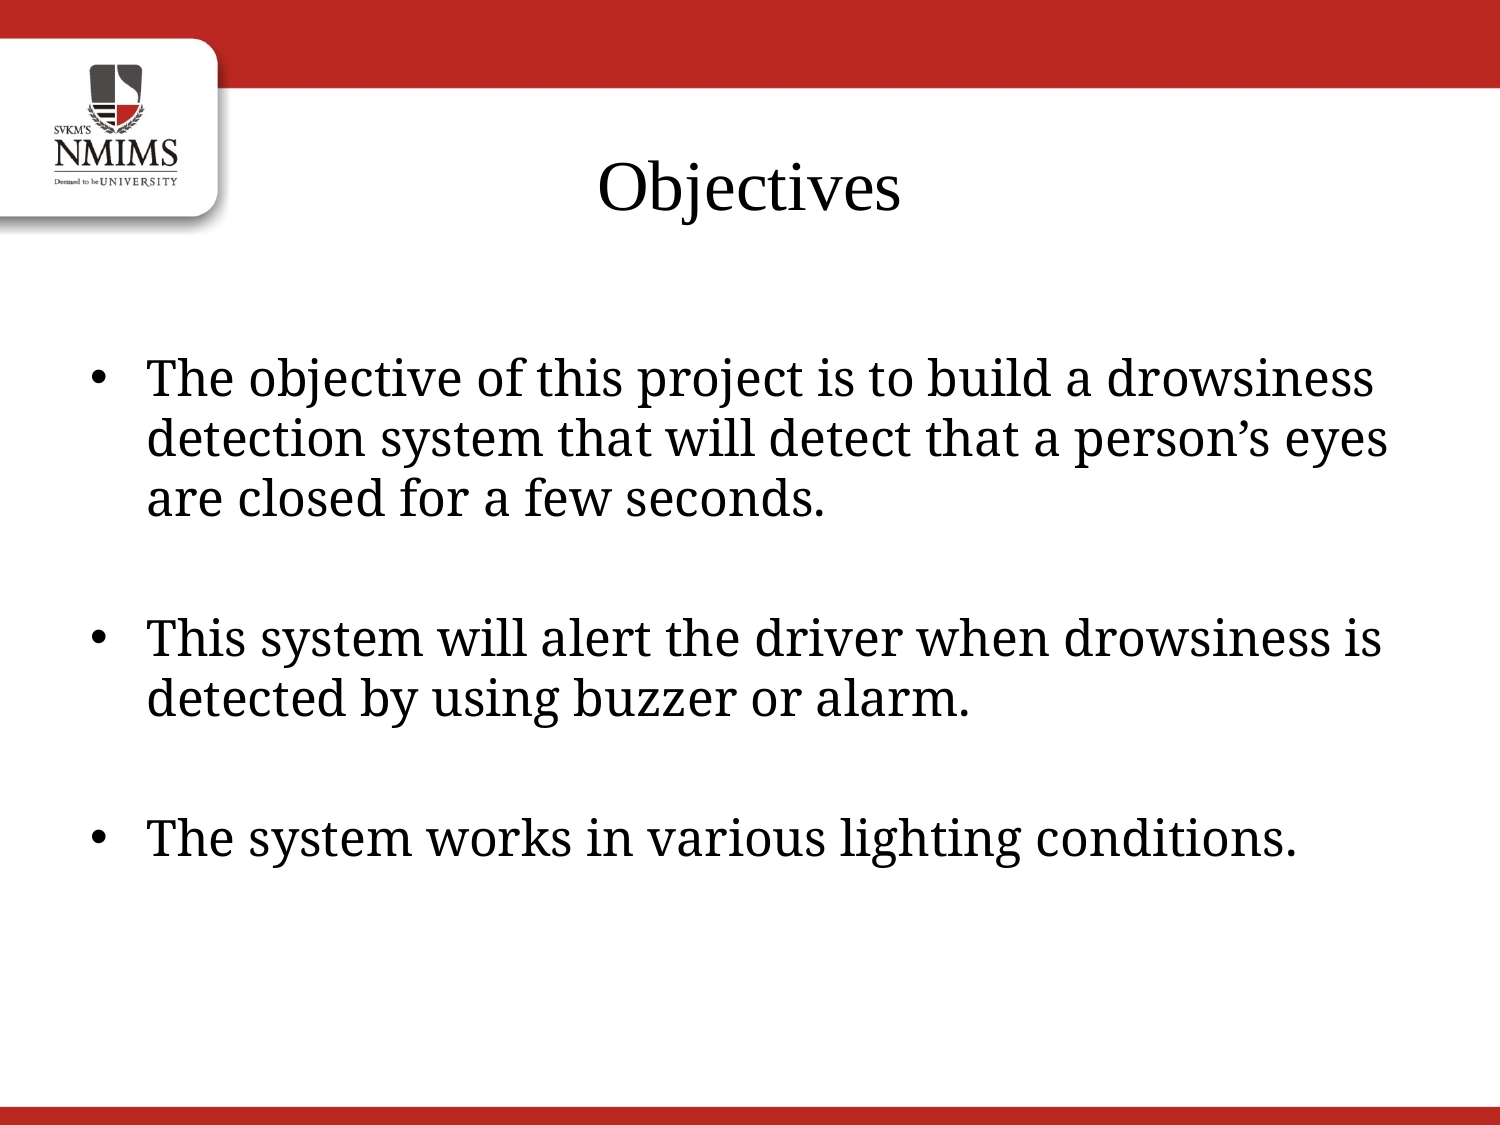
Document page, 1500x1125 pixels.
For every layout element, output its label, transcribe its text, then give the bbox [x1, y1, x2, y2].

list The objective of this project is to build a drowsiness detection system that will detect that a person’s eyes are closed for a few seconds. This system will alert the driver when drowsiness is detected by using buzzer or alarm. The system works in various lighting conditions. [75, 338, 1425, 1082]
picture [0, 0, 1500, 1125]
title Objectives [75, 45, 1425, 233]
